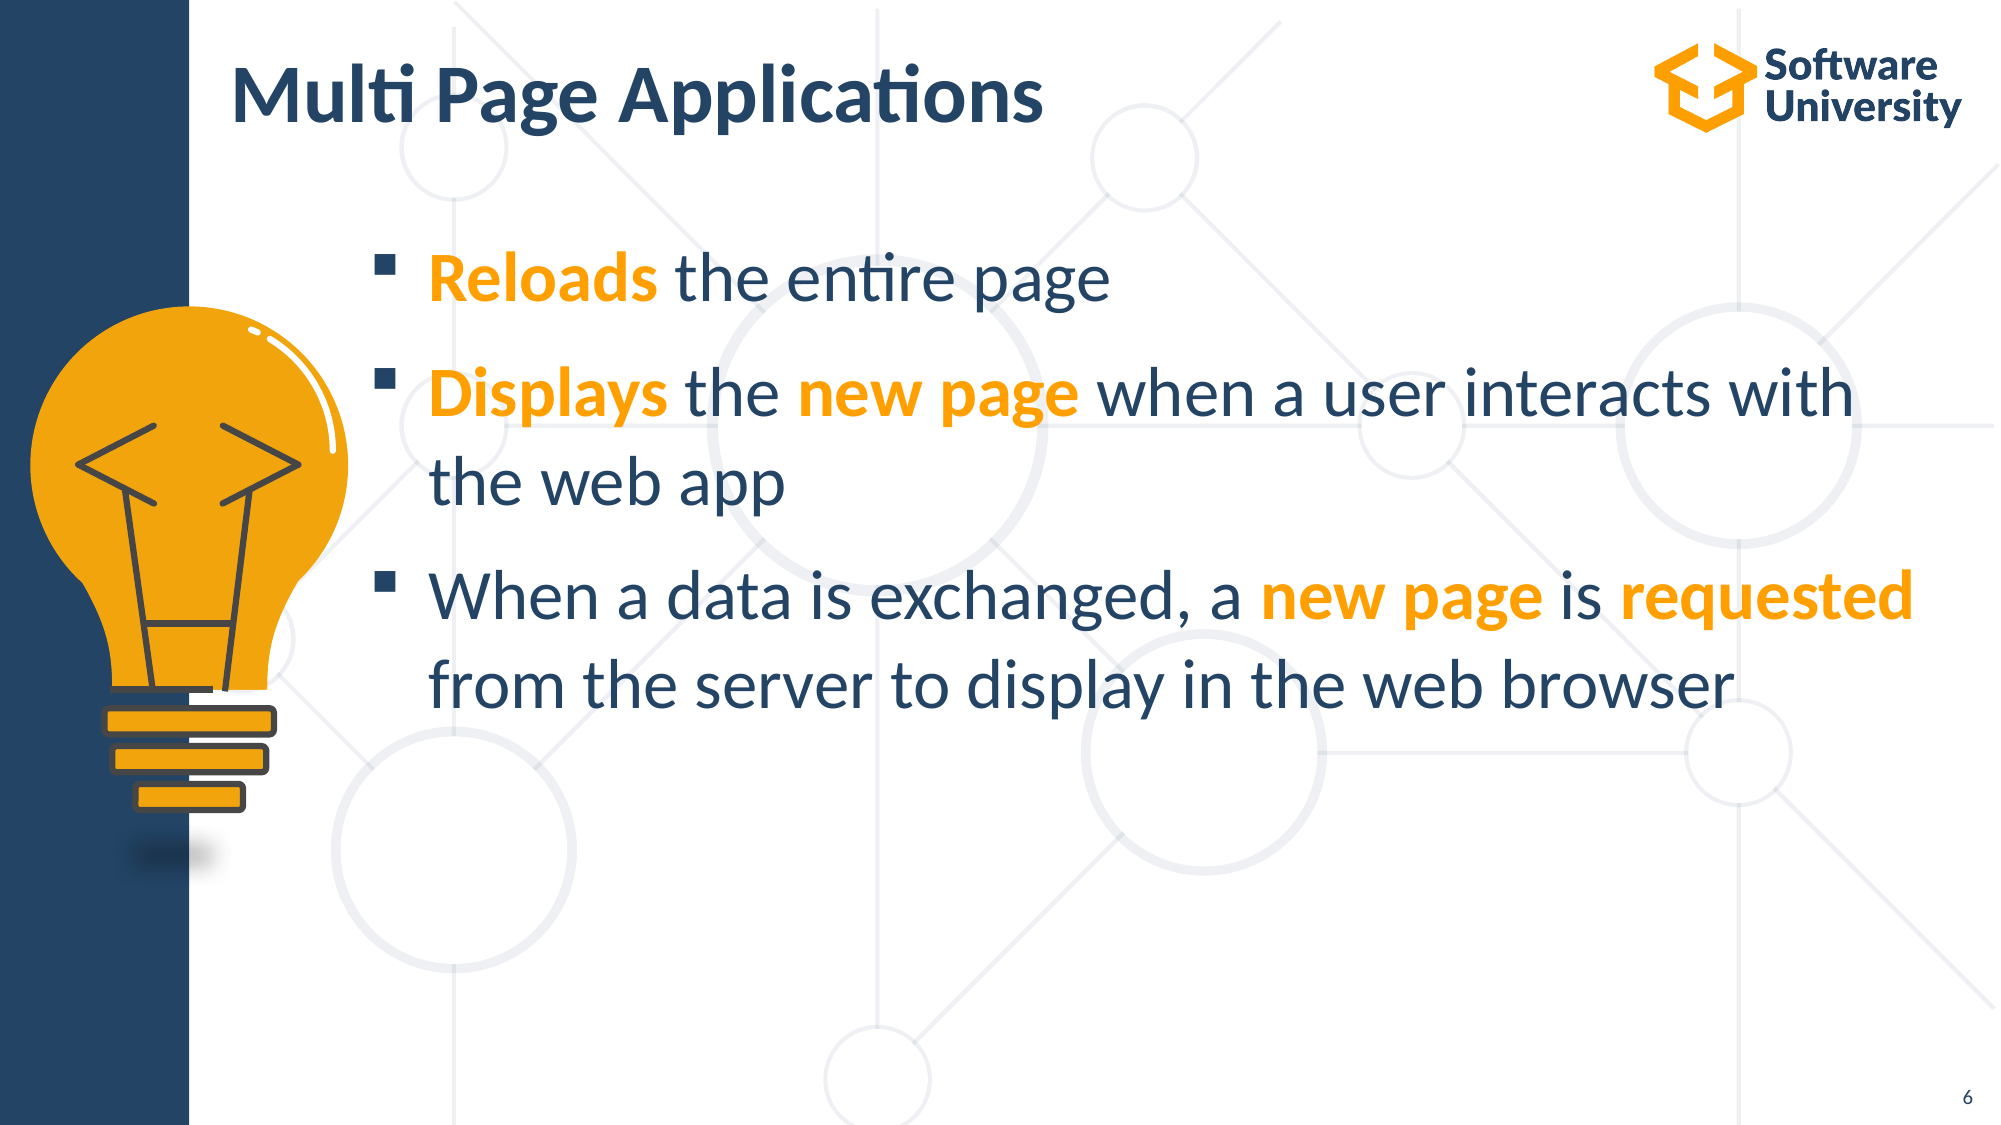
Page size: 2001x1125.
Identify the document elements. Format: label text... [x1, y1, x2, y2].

list Reloads the entire page Displays the new page when a user interacts with the web app When a data is exchanged, a new page is requested from the server to display in the web browser [351, 221, 1981, 1087]
title Multi Page Applications [212, 16, 1628, 162]
slide_number 6 [1927, 1067, 1989, 1117]
picture [1641, 31, 1973, 145]
